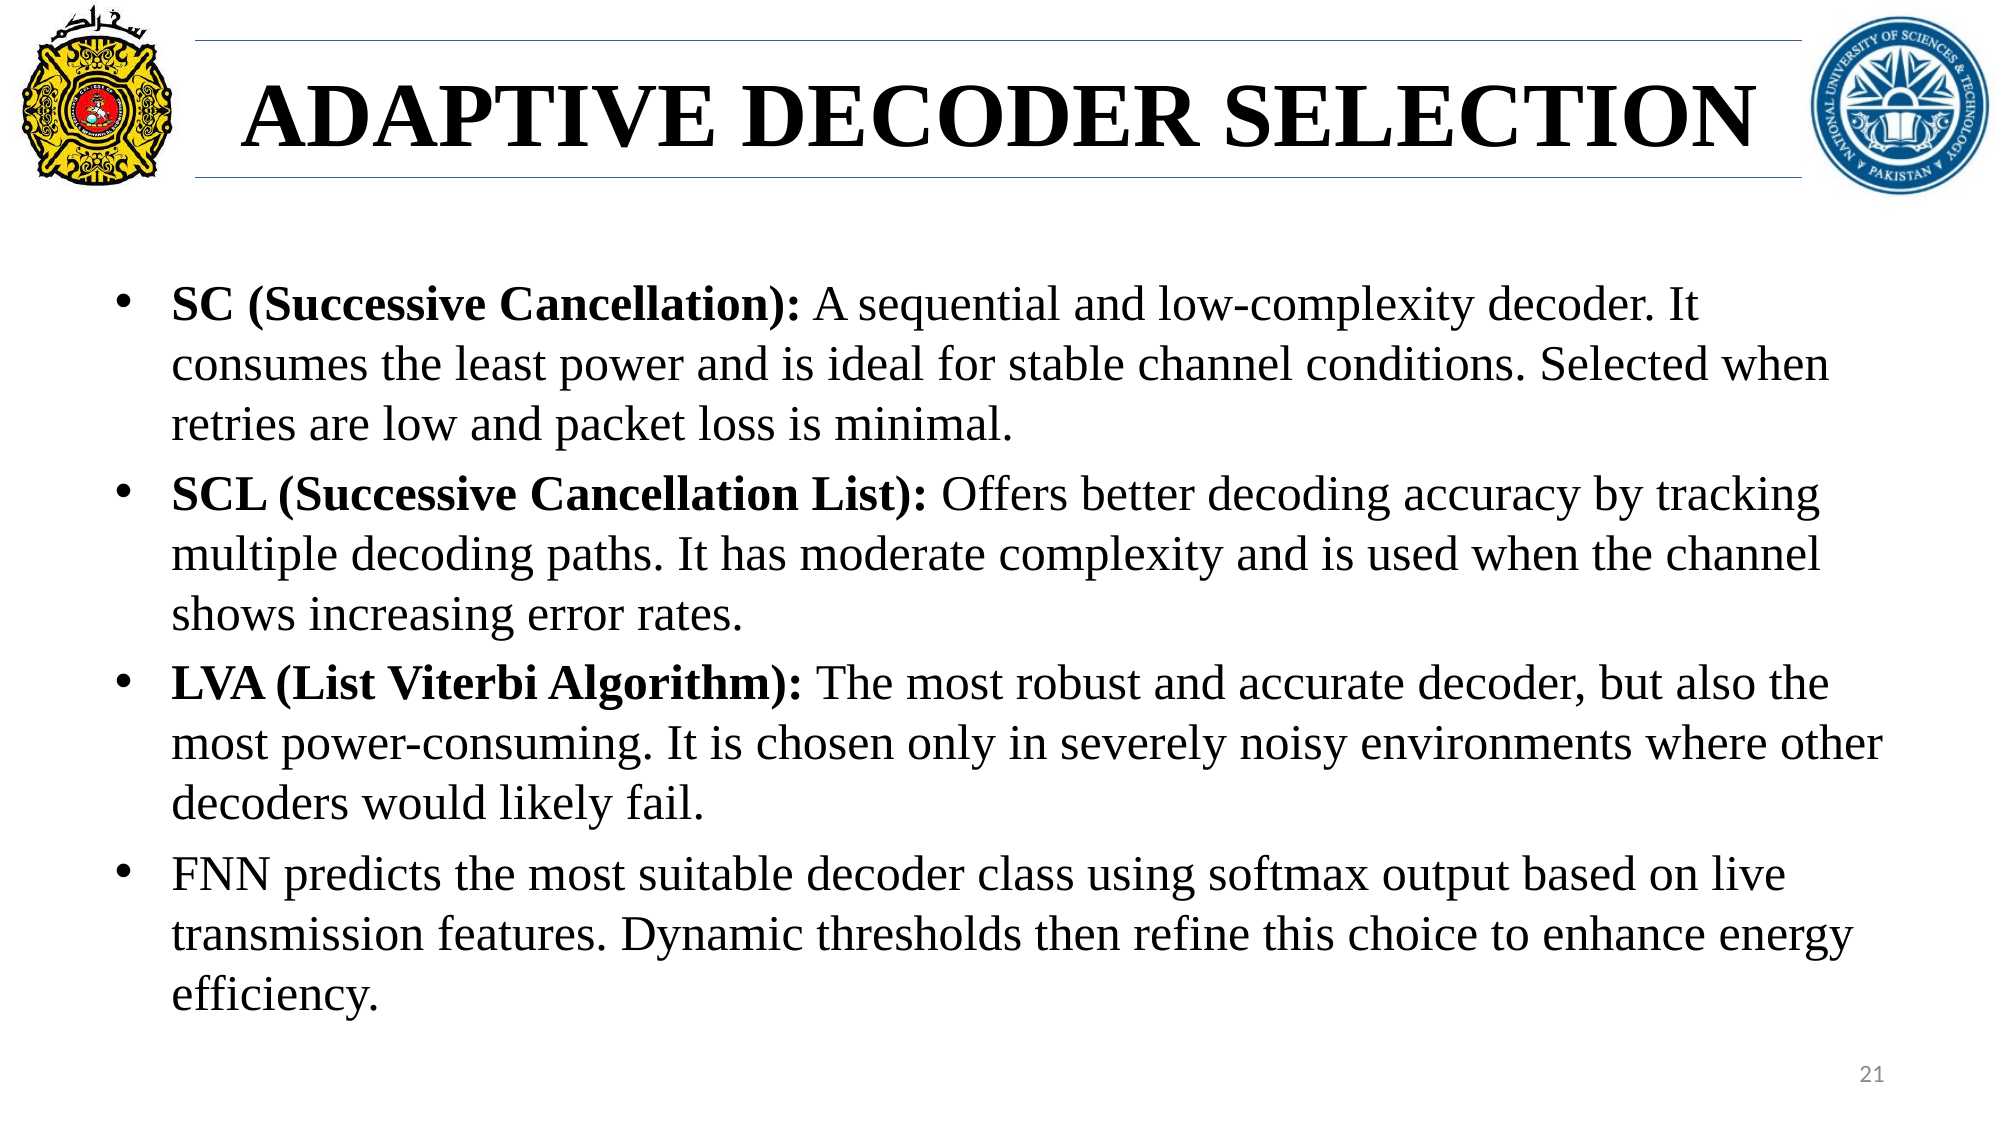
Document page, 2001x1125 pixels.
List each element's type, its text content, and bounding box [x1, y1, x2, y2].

picture [1802, 0, 1998, 212]
picture [0, 0, 196, 191]
title ADAPTIVE DECODER SELECTION [99, 15, 1797, 203]
list SC (Successive Cancellation): A sequential and low-complexity decoder. It consumes the least power and is ideal for stable channel conditions. Selected when retries are low and packet loss is minimal. SCL (Successive Cancellation List): Offers better decoding accuracy by tracking multiple decoding paths. It has moderate complexity and is used when the channel shows increasing error rates. LVA (List Viterbi Algorithm): The most robust and accurate decoder, but also the most power-consuming. It is chosen only in severely noisy environments where other decoders would likely fail. FNN predicts the most suitable decoder class using softmax output based on live transmission features. Dynamic thresholds then refine this choice to enhance energy efficiency. [99, 262, 1900, 1005]
slide_number 21 [1433, 1042, 1900, 1103]
